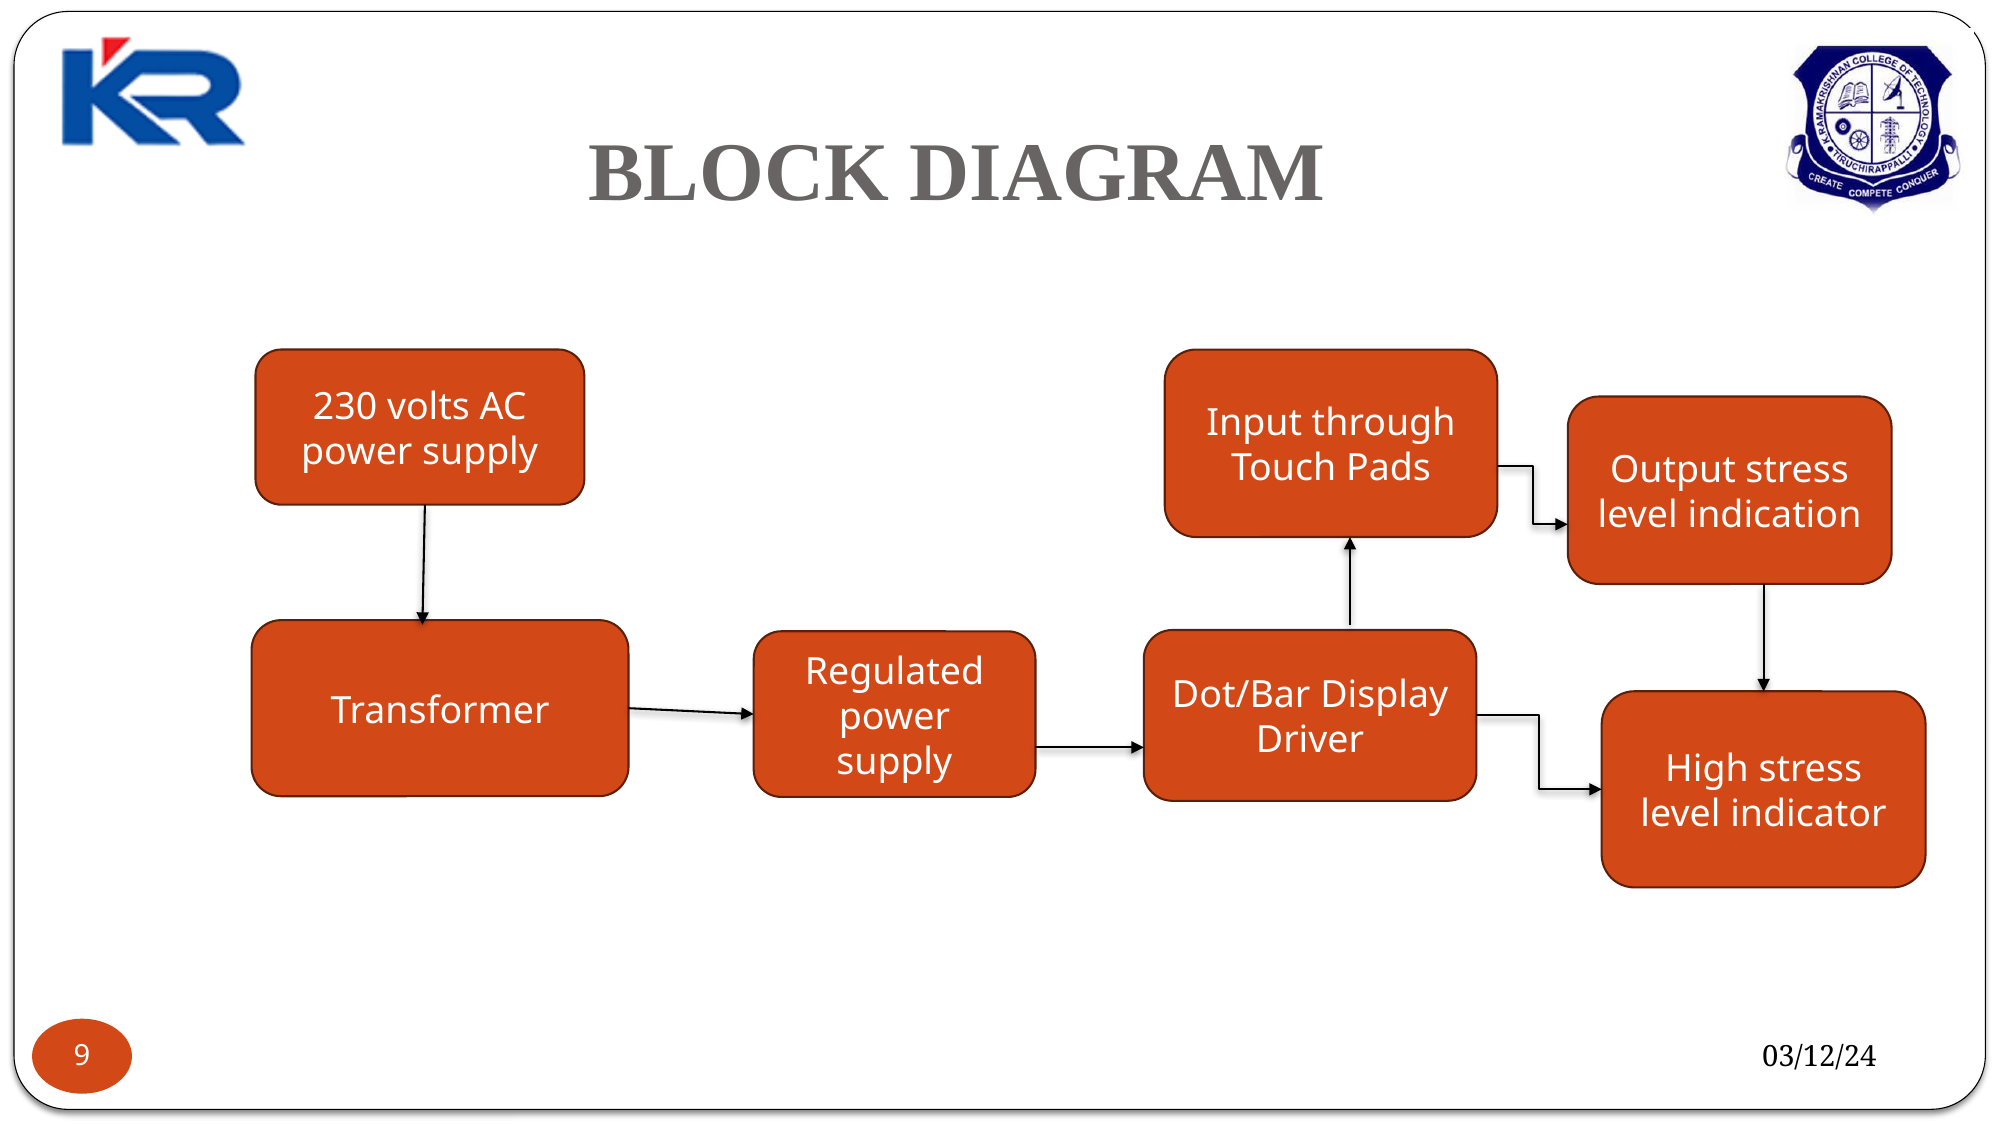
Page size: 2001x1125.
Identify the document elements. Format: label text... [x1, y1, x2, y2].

text_box Regulated power supply [752, 630, 1037, 798]
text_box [1497, 465, 1569, 525]
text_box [422, 504, 426, 625]
text_box High stress level indicator [1600, 690, 1927, 889]
title BLOCK DIAGRAM [200, 45, 1774, 233]
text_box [1476, 715, 1602, 790]
picture [53, 28, 256, 154]
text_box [628, 707, 754, 715]
text_box Output stress level indication [1566, 395, 1893, 586]
text_box Dot/Bar Display Driver [1142, 628, 1478, 802]
text_box Input through Touch Pads [1163, 348, 1499, 539]
slide_number 9 [32, 1018, 132, 1094]
text_box 230 volts AC power supply [254, 348, 586, 506]
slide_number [1350, 1015, 1892, 1094]
text_box Transformer [250, 619, 630, 798]
picture [1776, 28, 1974, 226]
